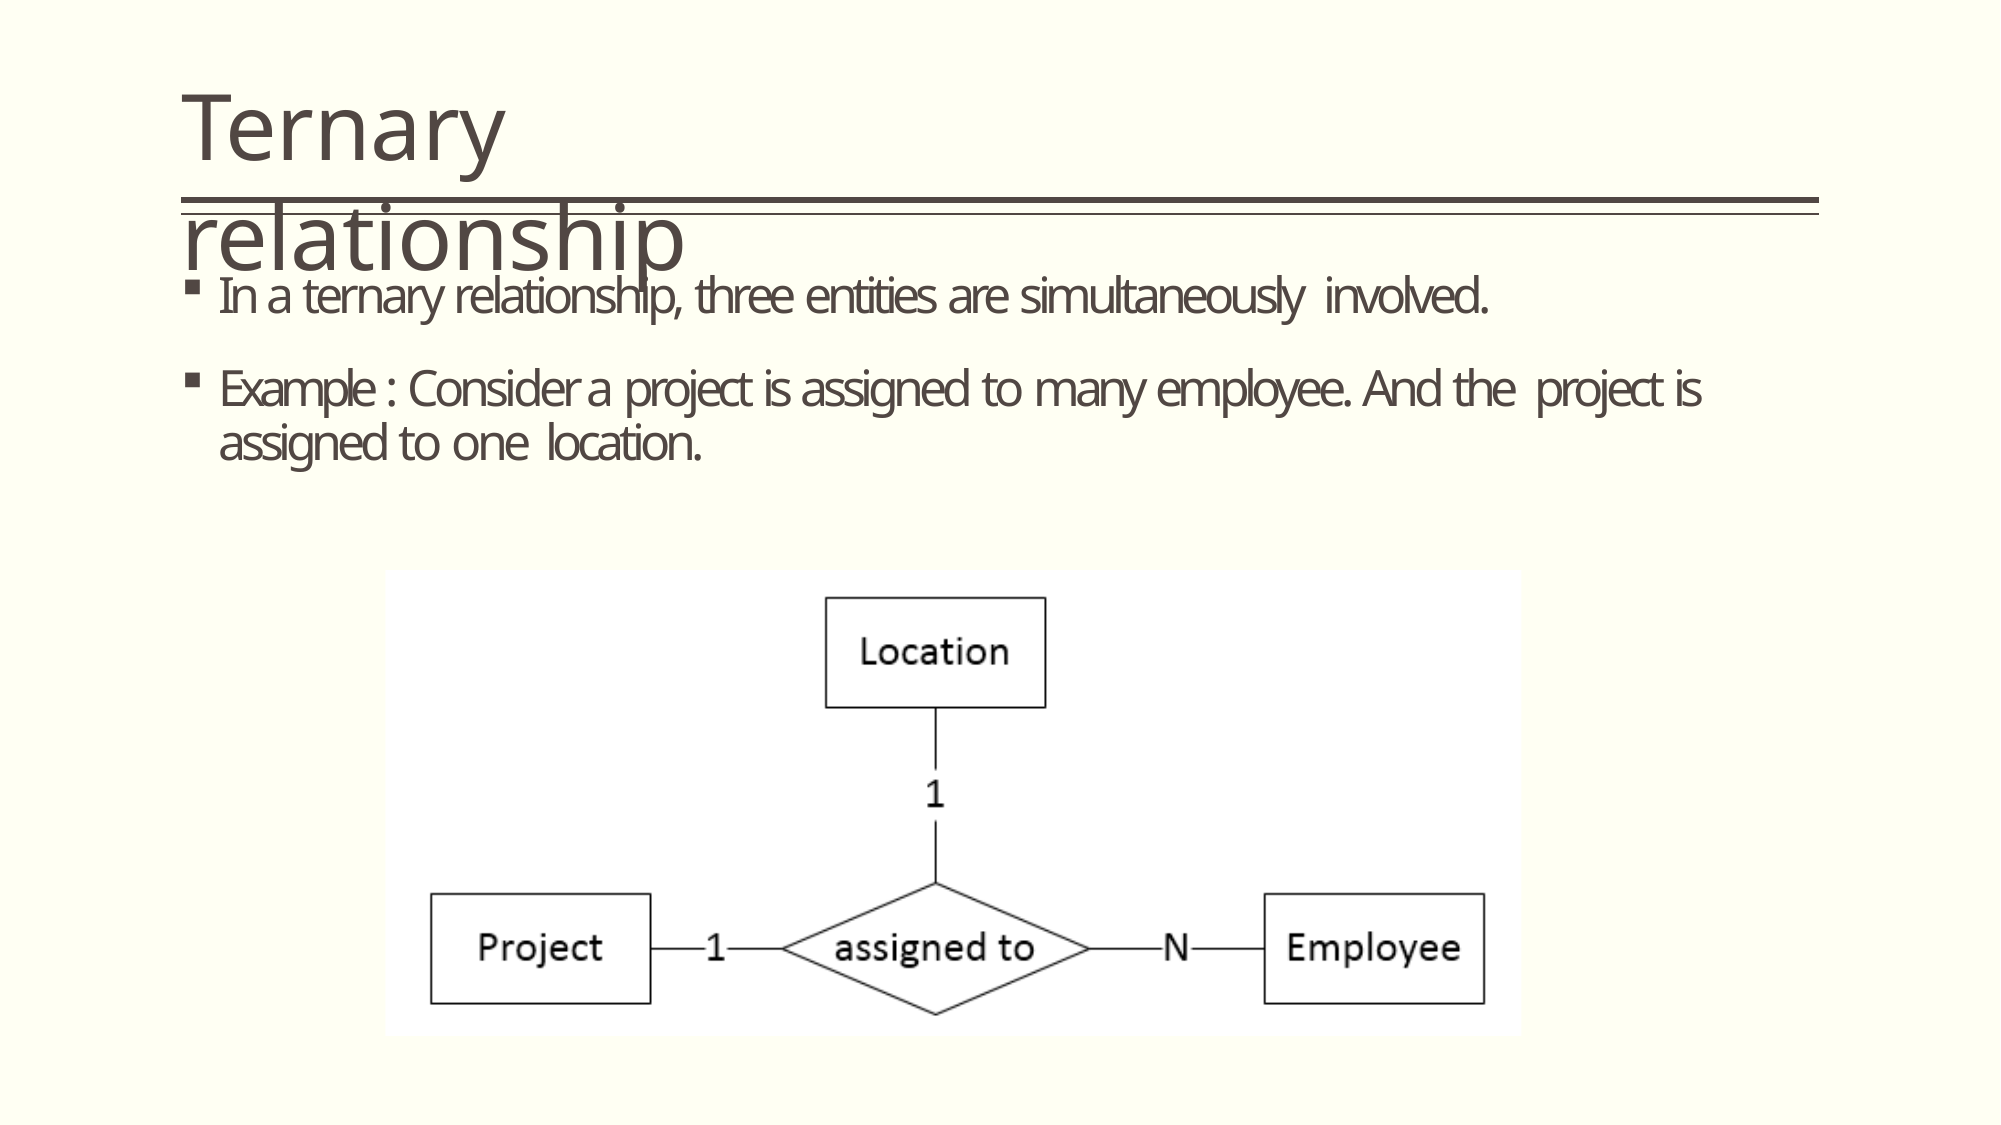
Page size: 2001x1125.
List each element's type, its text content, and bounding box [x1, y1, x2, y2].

text_box In a ternary relationship, three entities are simultaneously involved. Example : Consider a project is assigned to many employee. And the project is assigned to one location. [179, 230, 1792, 471]
text_box [385, 570, 1522, 1036]
title Ternary relationship [179, 66, 1010, 230]
